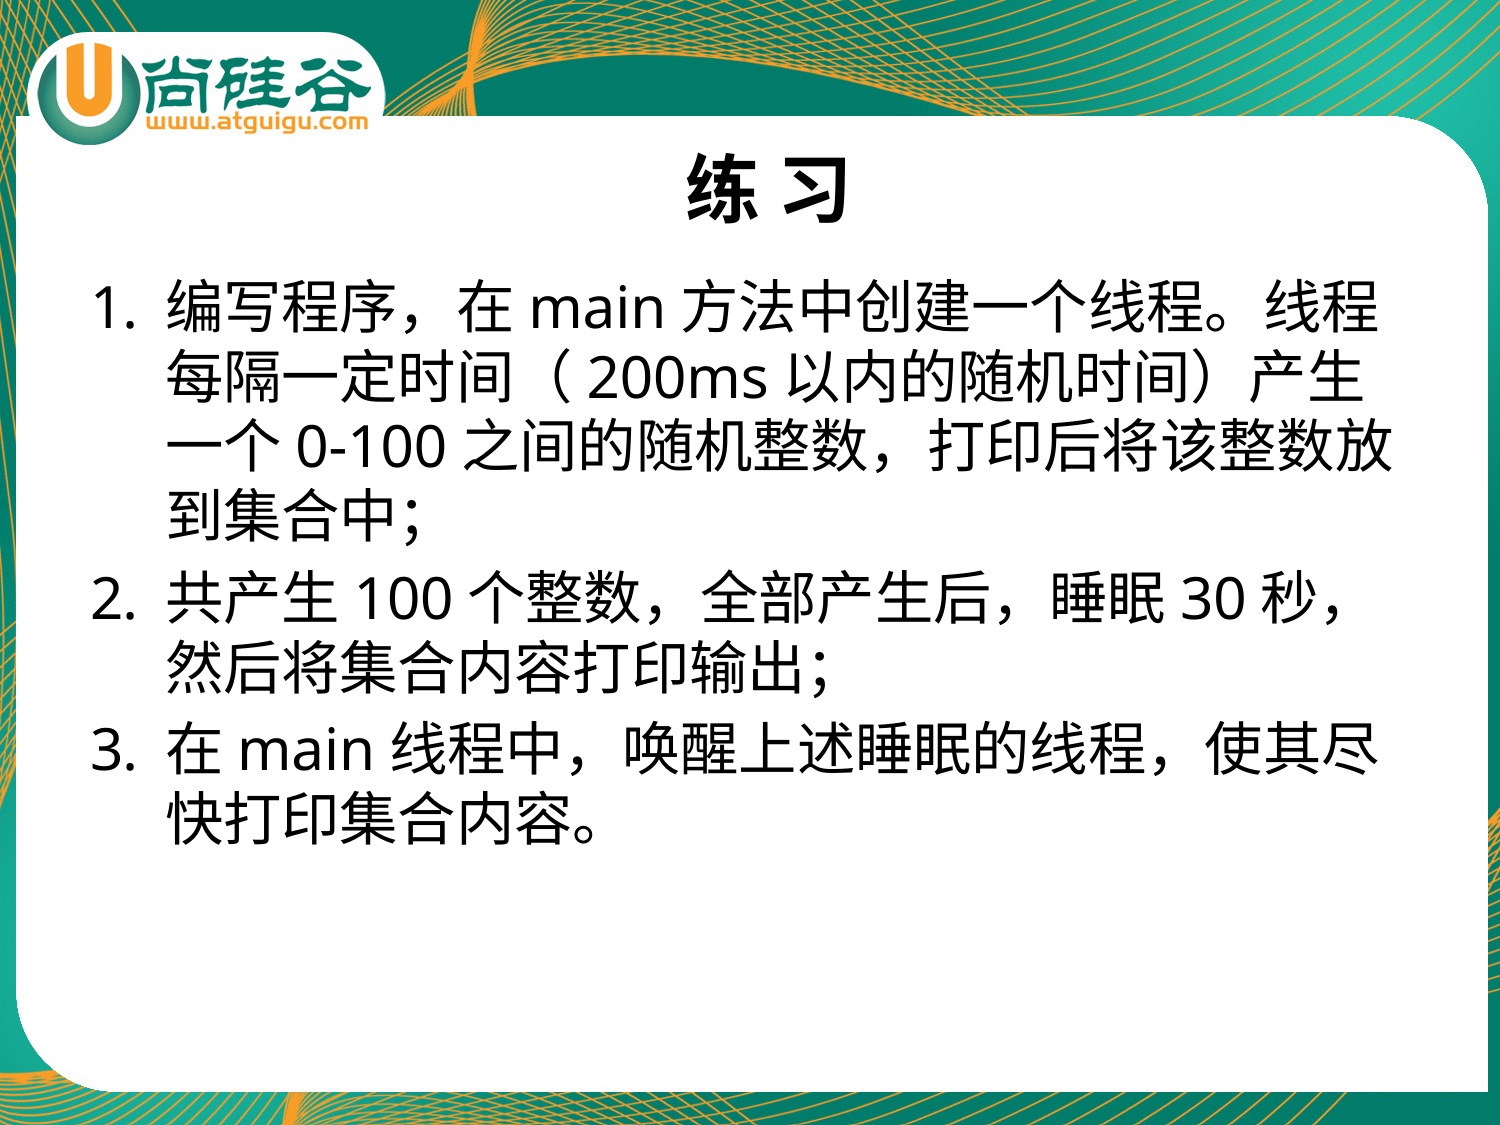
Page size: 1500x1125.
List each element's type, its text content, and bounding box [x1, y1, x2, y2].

title 练 习 [93, 117, 1444, 258]
list 编写程序，在main方法中创建一个线程。线程每隔一定时间（200ms以内的随机时间）产生一个0-100之间的随机整数，打印后将该整数放到集合中； 共产生100个整数，全部产生后，睡眠30秒，然后将集合内容打印输出； 在main线程中，唤醒上述睡眠的线程，使其尽快打印集合内容。 [75, 262, 1425, 1005]
picture [0, 0, 1500, 1125]
